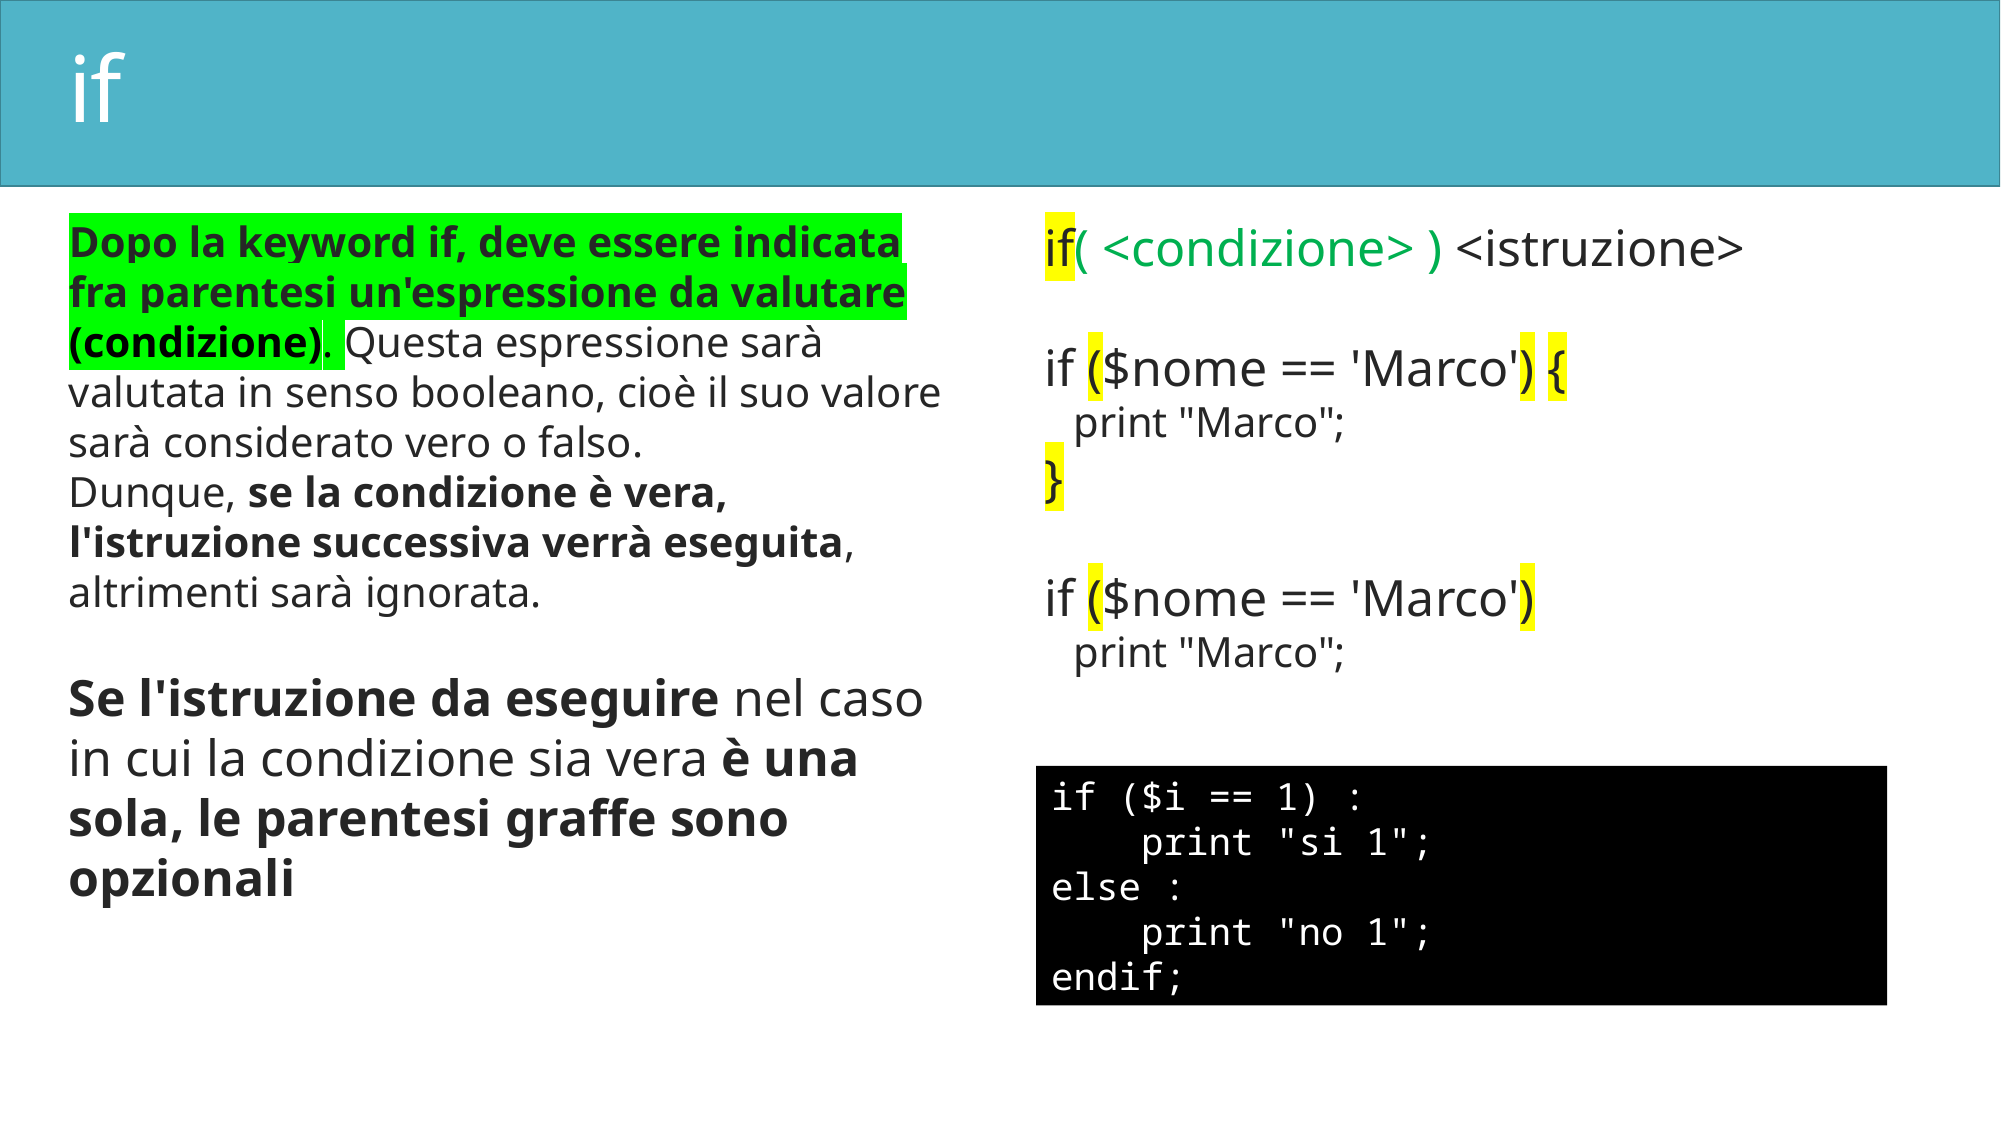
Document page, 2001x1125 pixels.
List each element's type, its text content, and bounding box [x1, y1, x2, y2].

title if [53, 19, 1949, 170]
text_box if ($i == 1) : print "si 1"; else : print "no 1"; endif; [1036, 765, 1888, 1006]
list if( <condizione> ) <istruzione> if ($nome == 'Marco') { print "Marco"; } if ($nome == 'Marco') print "Marco"; [1014, 208, 1947, 1072]
list Dopo la keyword if, deve essere indicata fra parentesi un'espressione da valutare (condizione). Questa espressione sarà valutata in senso booleano, cioè il suo valore sarà considerato vero o falso. Dunque, se la condizione è vera, l'istruzione successiva verrà eseguita, altrimenti sarà ignorata. Se l'istruzione da eseguire nel caso in cui la condizione sia vera è una sola, le parentesi graffe sono opzionali [53, 208, 986, 1070]
